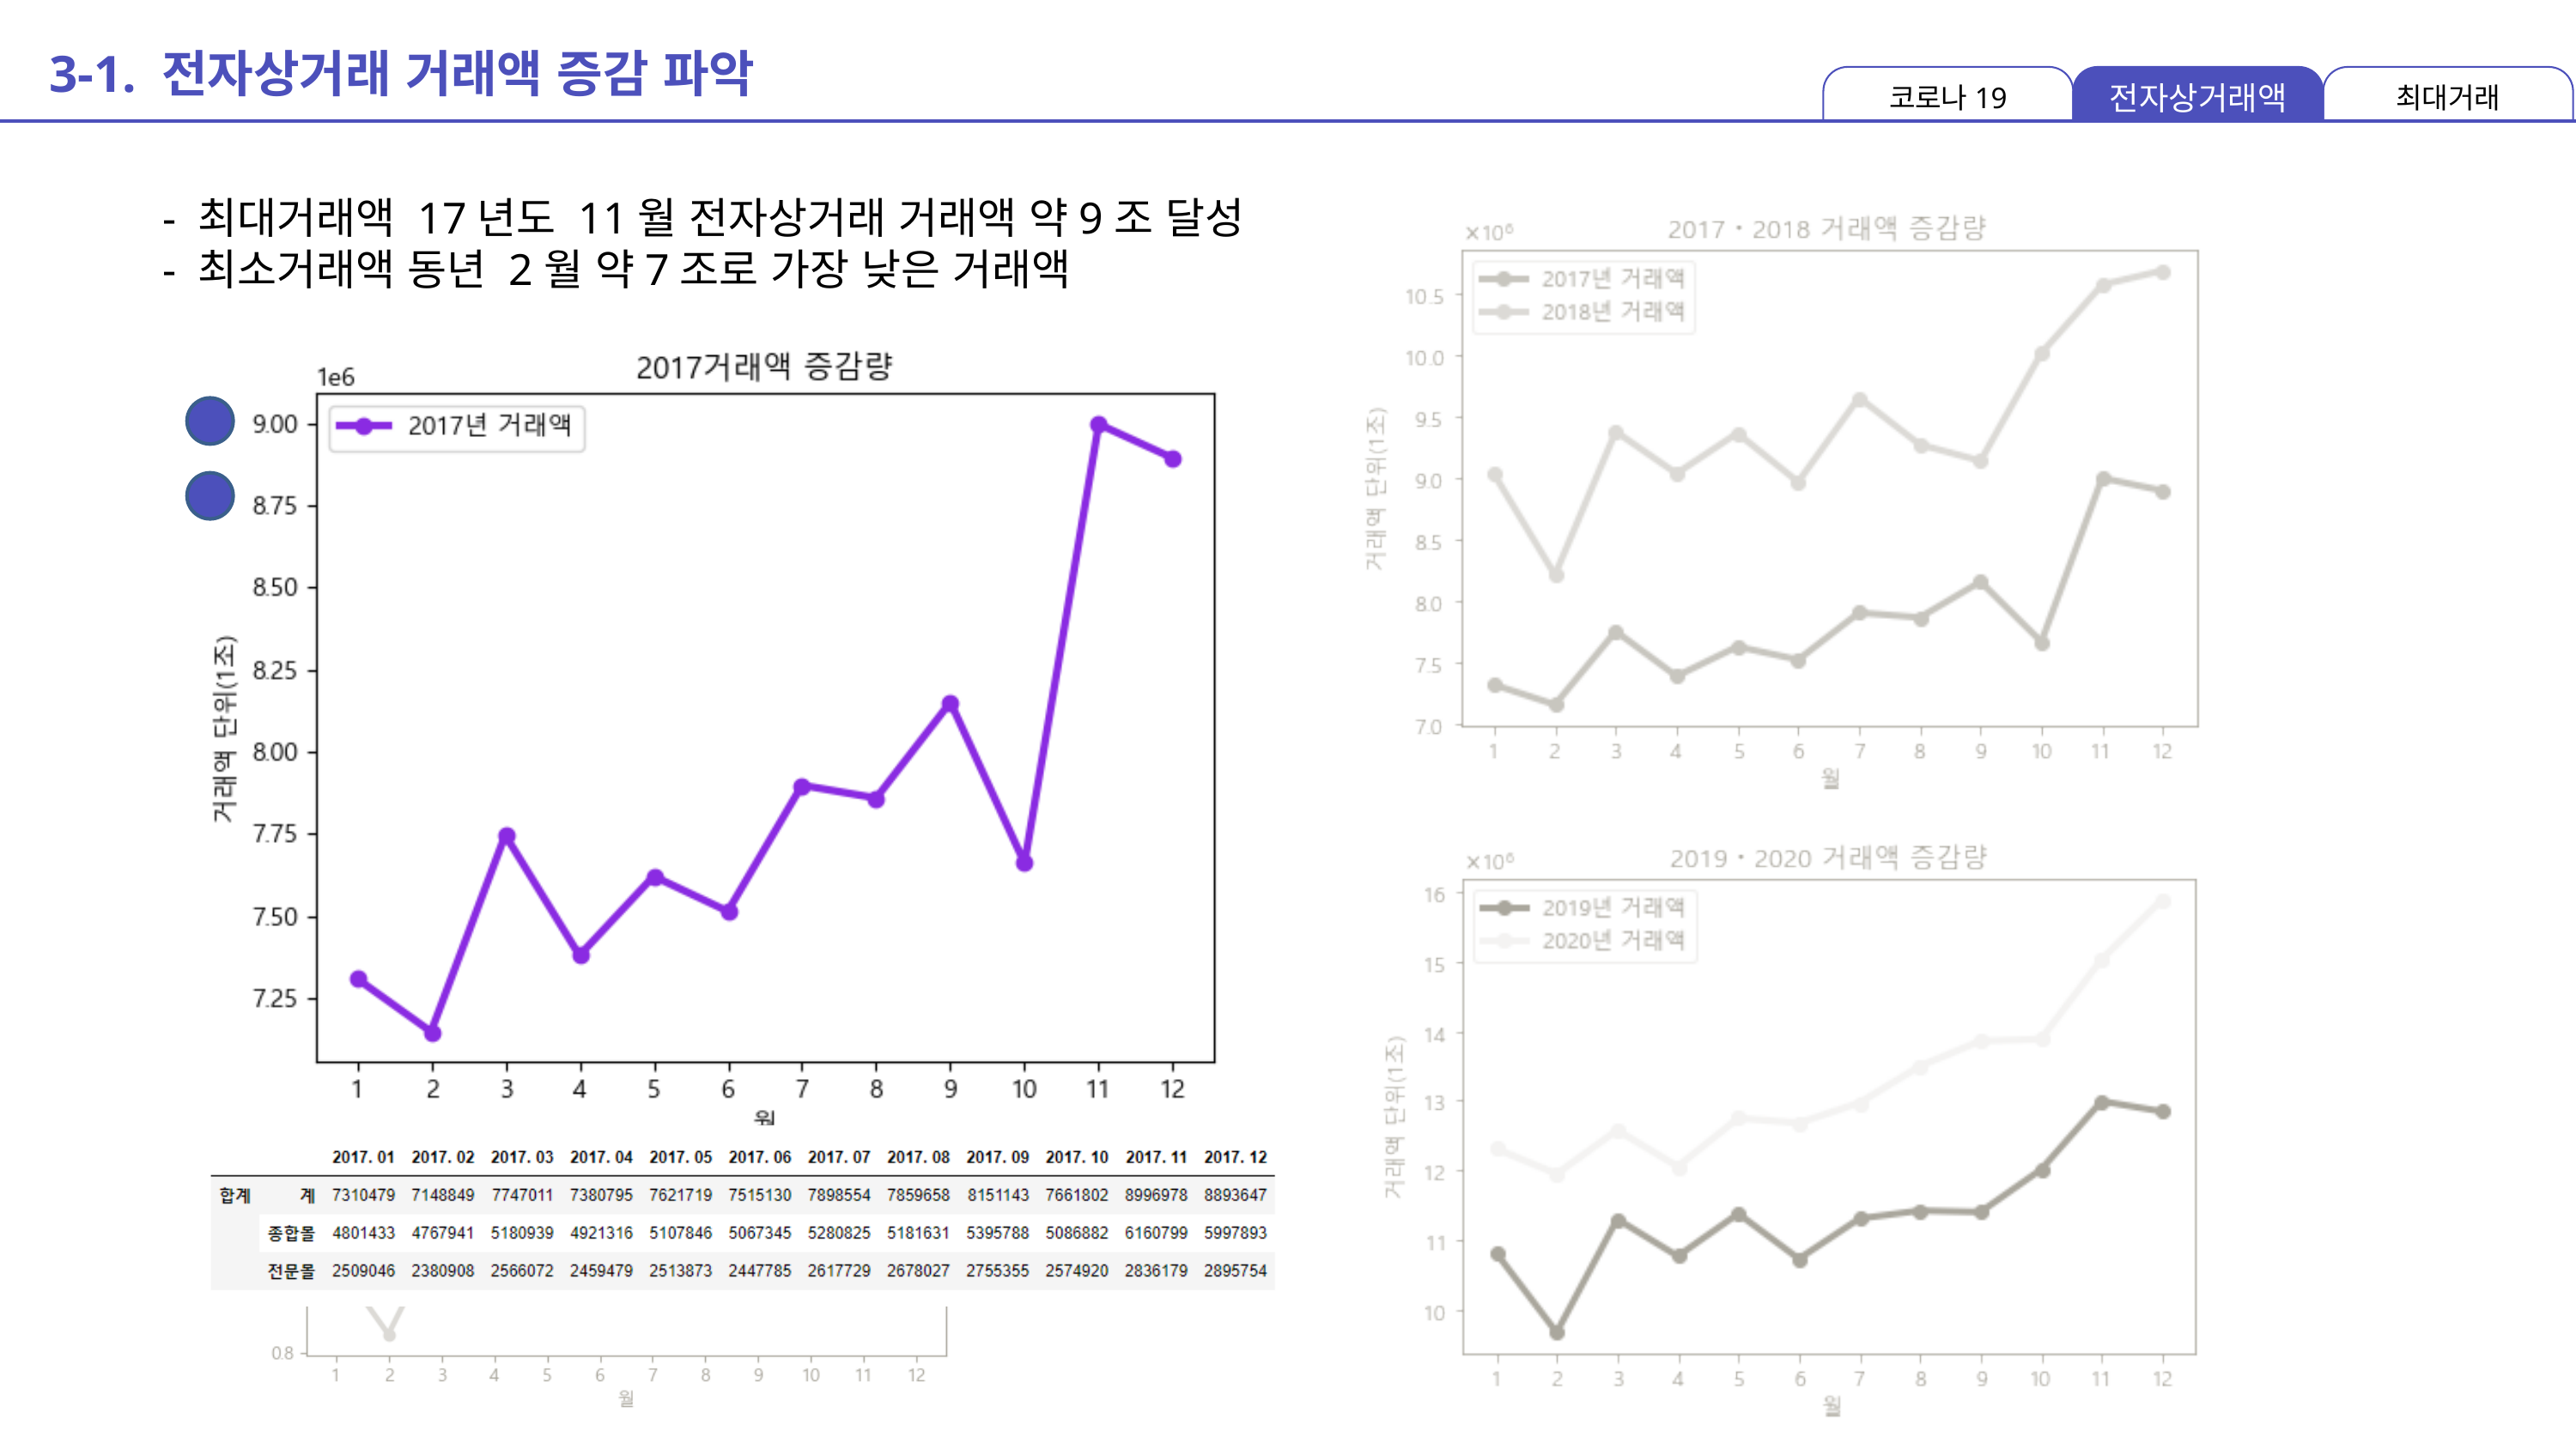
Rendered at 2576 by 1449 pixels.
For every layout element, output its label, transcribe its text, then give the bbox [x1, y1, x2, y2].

text_box 최대거래 [2324, 64, 2575, 120]
text_box 코로나19 [1821, 64, 2075, 120]
text_box - 최대거래액 17년도 11월 전자상거래 거래액 약9조 달성 - 최소거래액 동년 2월 약7조로 가장 낮은 거래액 [149, 185, 1441, 301]
picture [171, 290, 1331, 1424]
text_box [186, 397, 234, 519]
text_box 3-1. 전자상거래 거래액 증감 파악 [21, 37, 1610, 111]
picture [1354, 201, 2212, 809]
text_box 전자상거래액 [2074, 64, 2325, 120]
picture [1373, 831, 2212, 1435]
